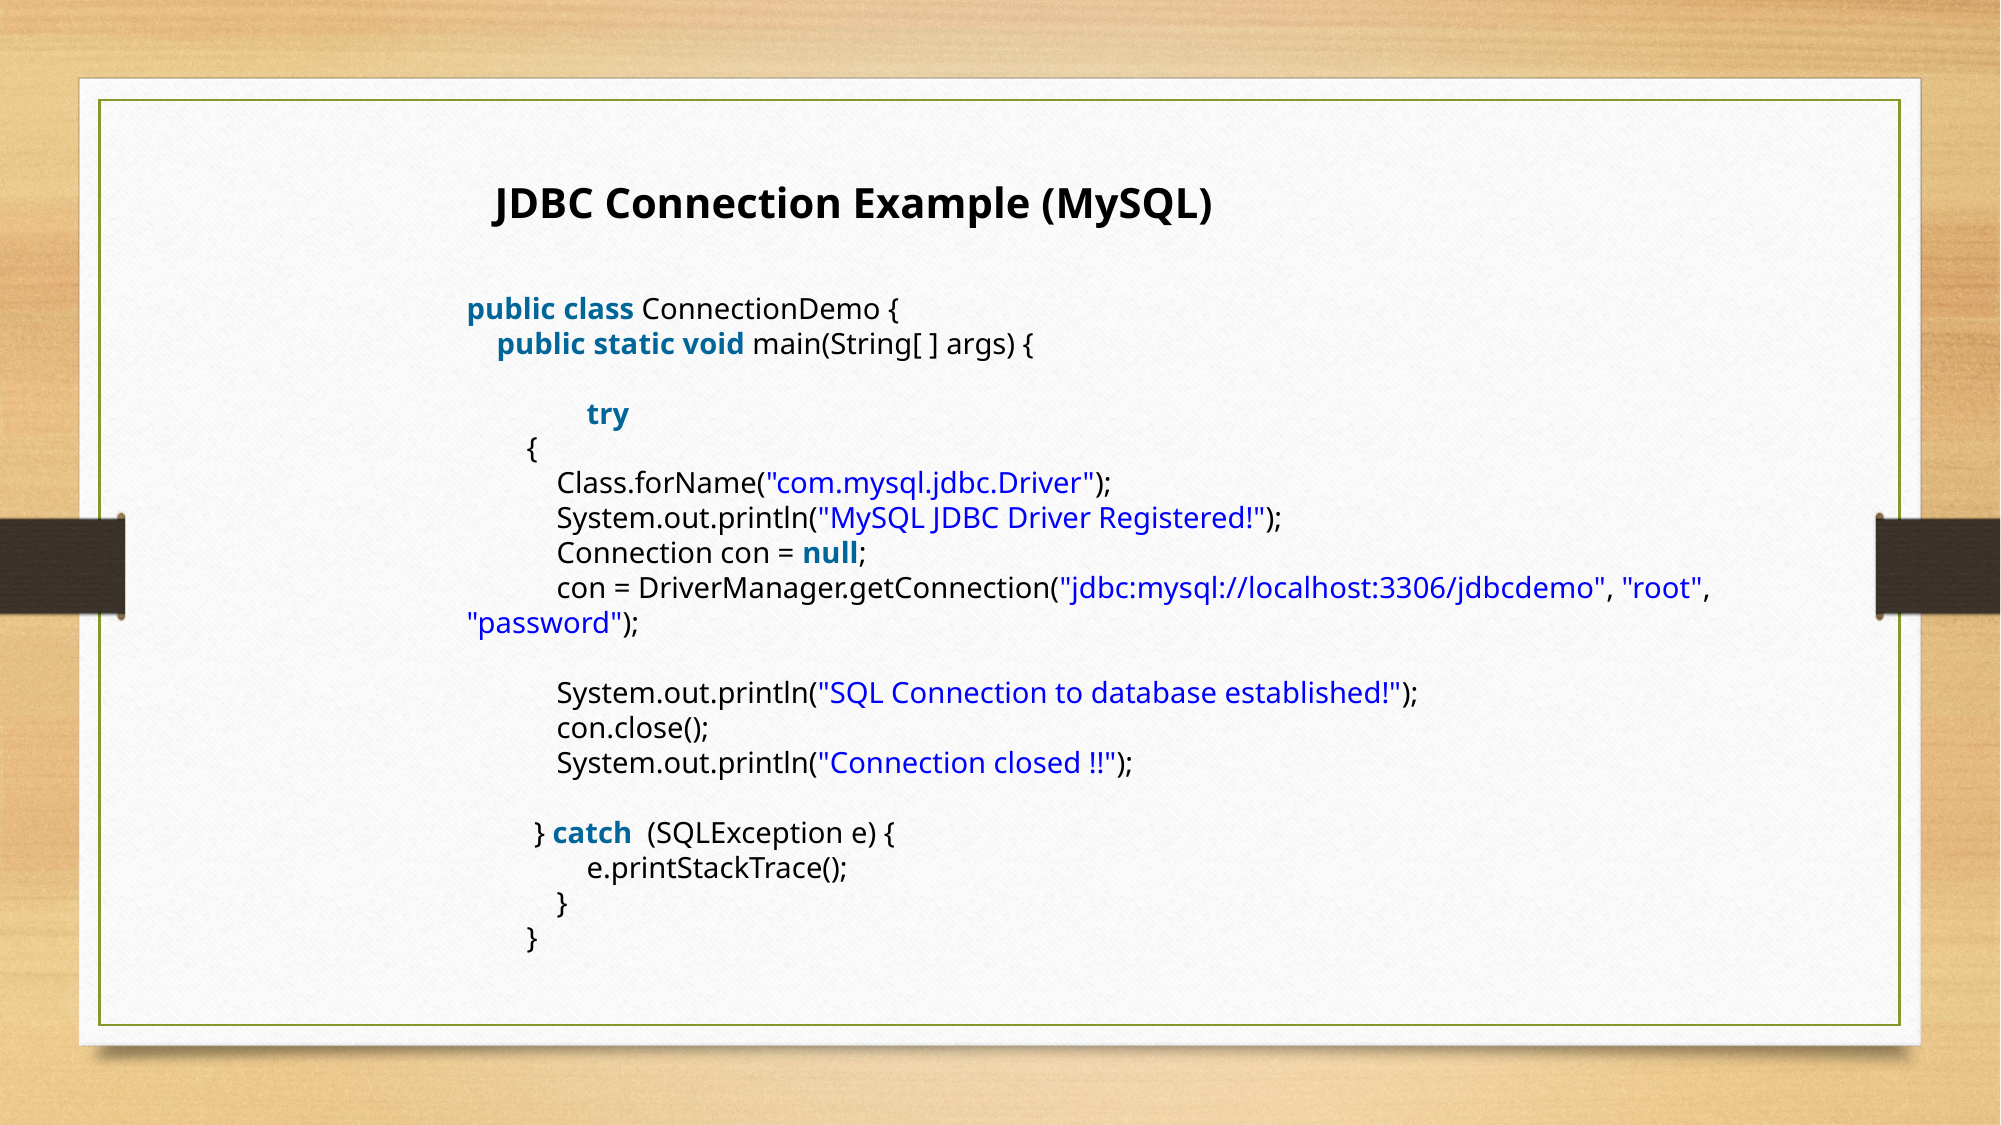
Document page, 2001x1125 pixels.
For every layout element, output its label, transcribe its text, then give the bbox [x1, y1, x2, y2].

text_box JDBC Connection Example (MySQL) [430, 169, 1277, 234]
text_box public class ConnectionDemo { public static void main(String[ ] args) { try { Class.forName("com.mysql.jdbc.Driver"); System.out.println("MySQL JDBC Driver Registered!"); Connection con = null; con = DriverManager.getConnection("jdbc:mysql://localhost:3306/jdbcdemo", "root", "password"); System.out.println("SQL Connection to database established!"); con.close(); System.out.println("Connection closed !!"); } catch (SQLException e) { e.printStackTrace(); } } [451, 282, 1868, 962]
picture [0, 0, 2001, 1125]
